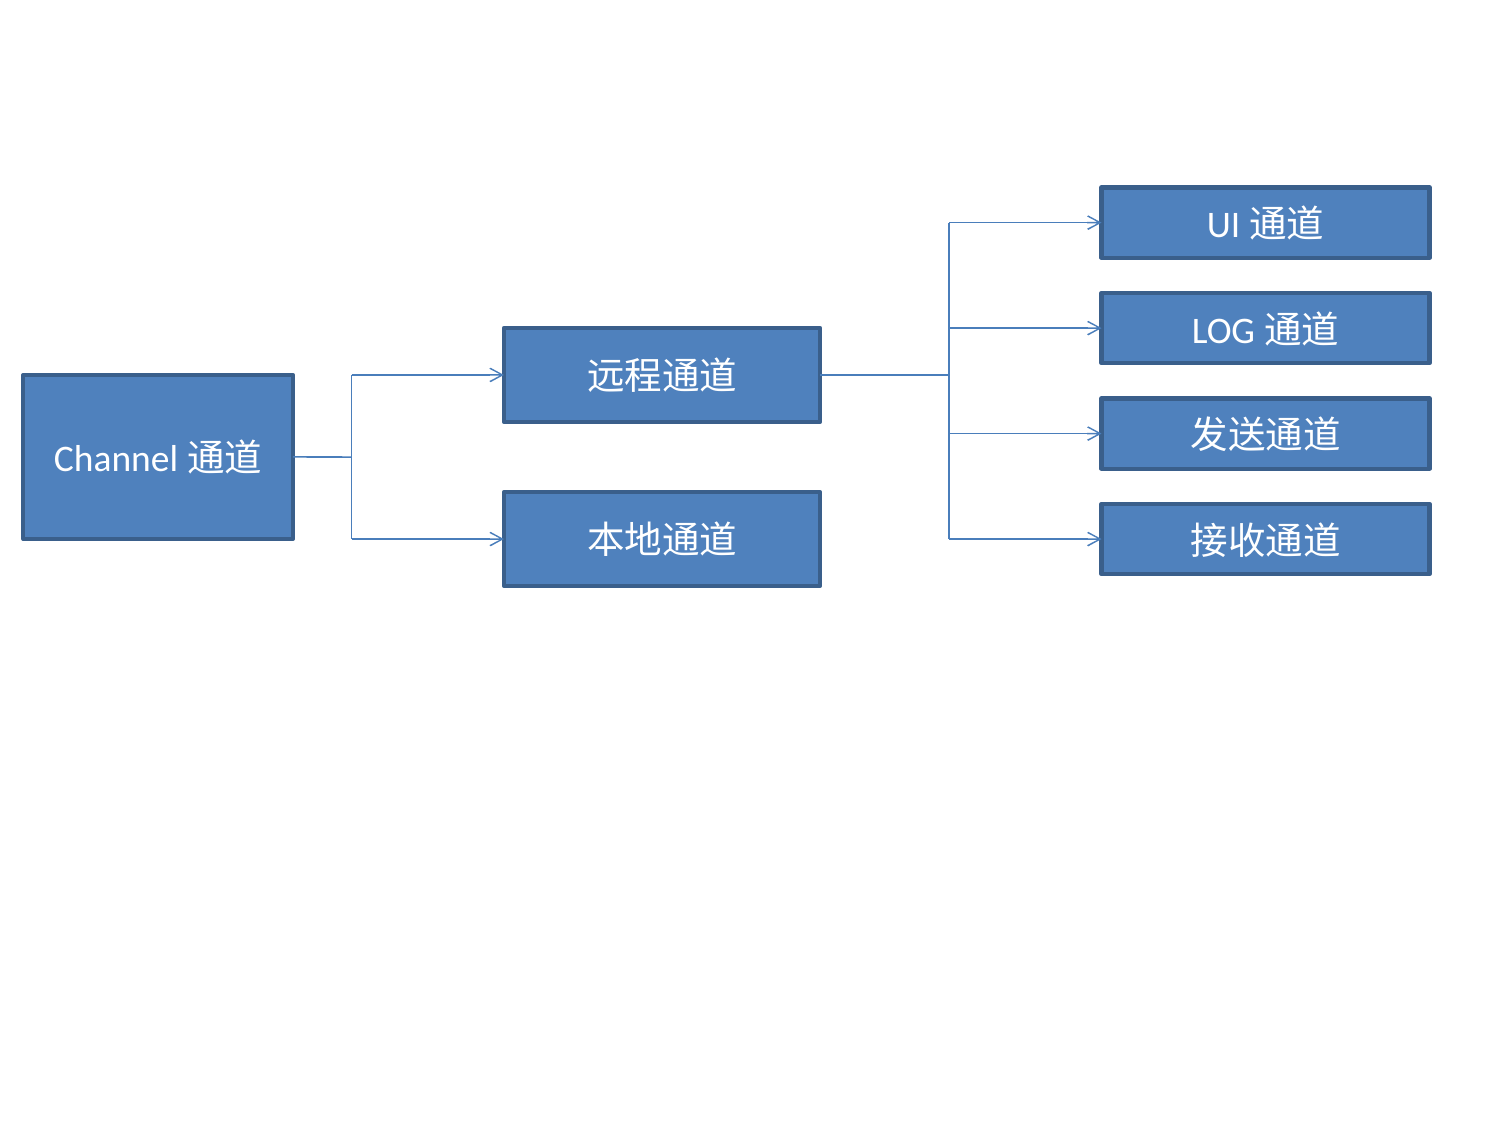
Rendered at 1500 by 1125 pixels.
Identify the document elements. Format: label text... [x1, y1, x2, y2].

text_box 接收通道 [1099, 502, 1432, 576]
text_box LOG通道 [1099, 291, 1432, 365]
text_box 本地通道 [502, 490, 822, 588]
text_box Channel通道 [21, 373, 295, 541]
text_box 发送通道 [1099, 396, 1432, 471]
text_box UI通道 [1099, 185, 1432, 260]
text_box 远程通道 [502, 326, 822, 424]
